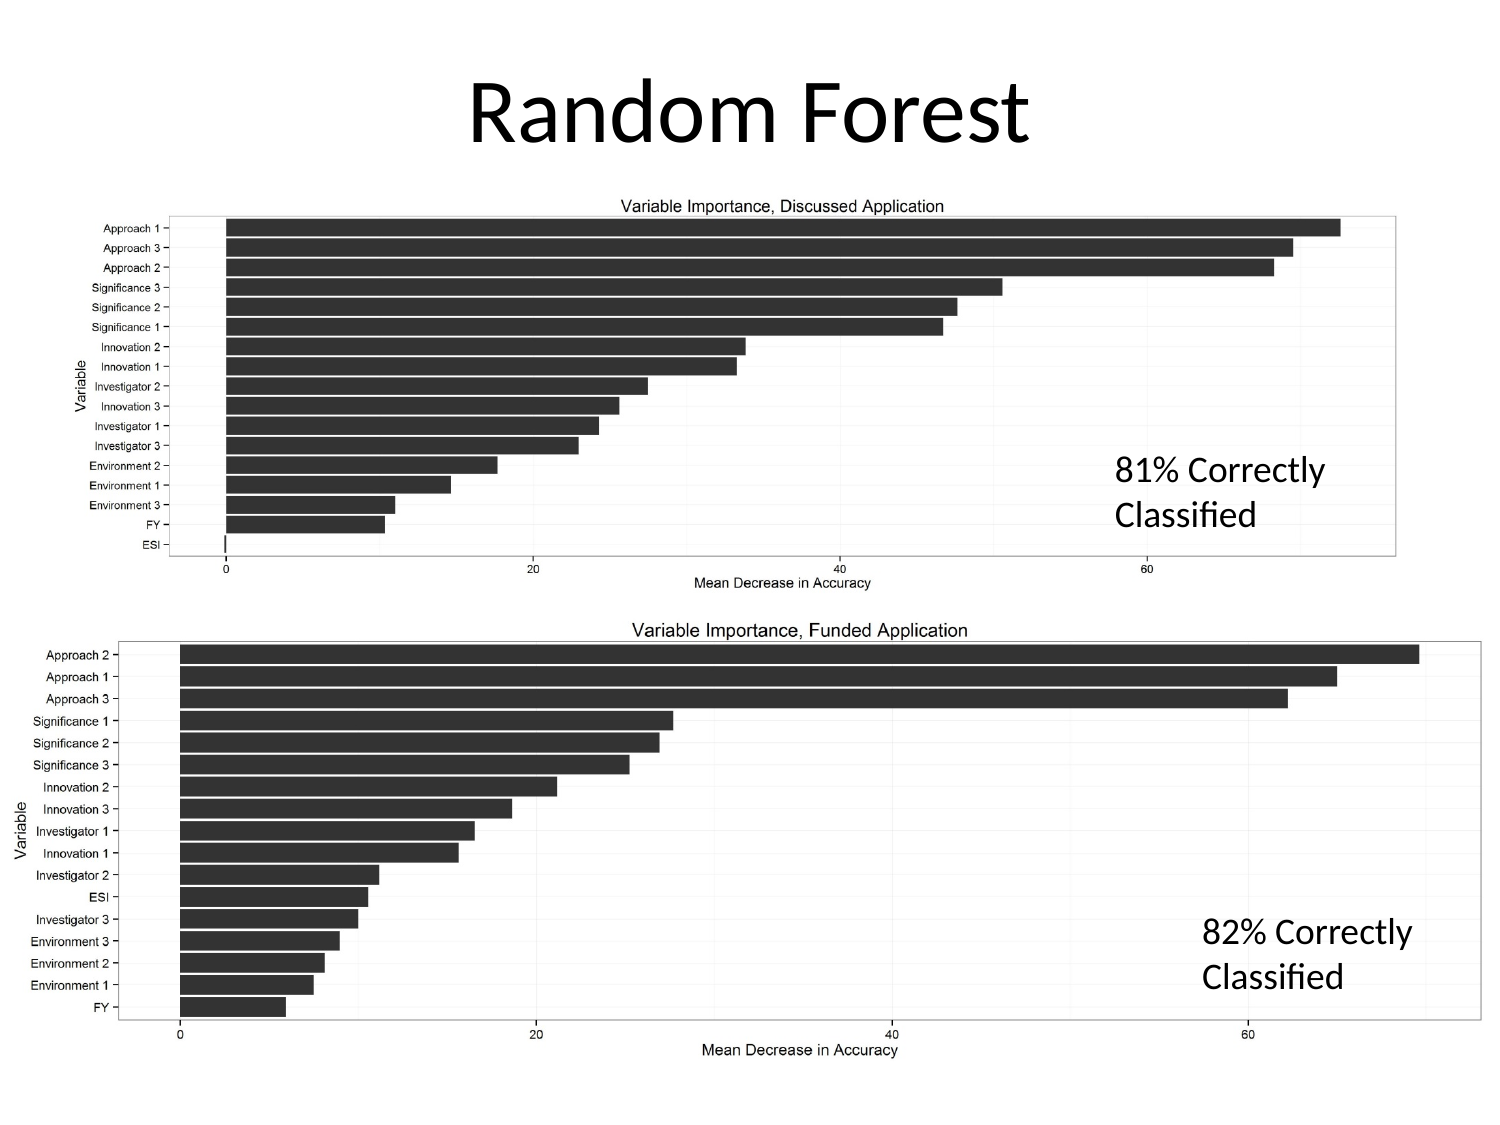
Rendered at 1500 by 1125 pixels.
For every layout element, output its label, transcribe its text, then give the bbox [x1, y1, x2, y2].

picture [0, 599, 1500, 1069]
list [62, 177, 1413, 601]
title Random Forest [75, 12, 1425, 200]
